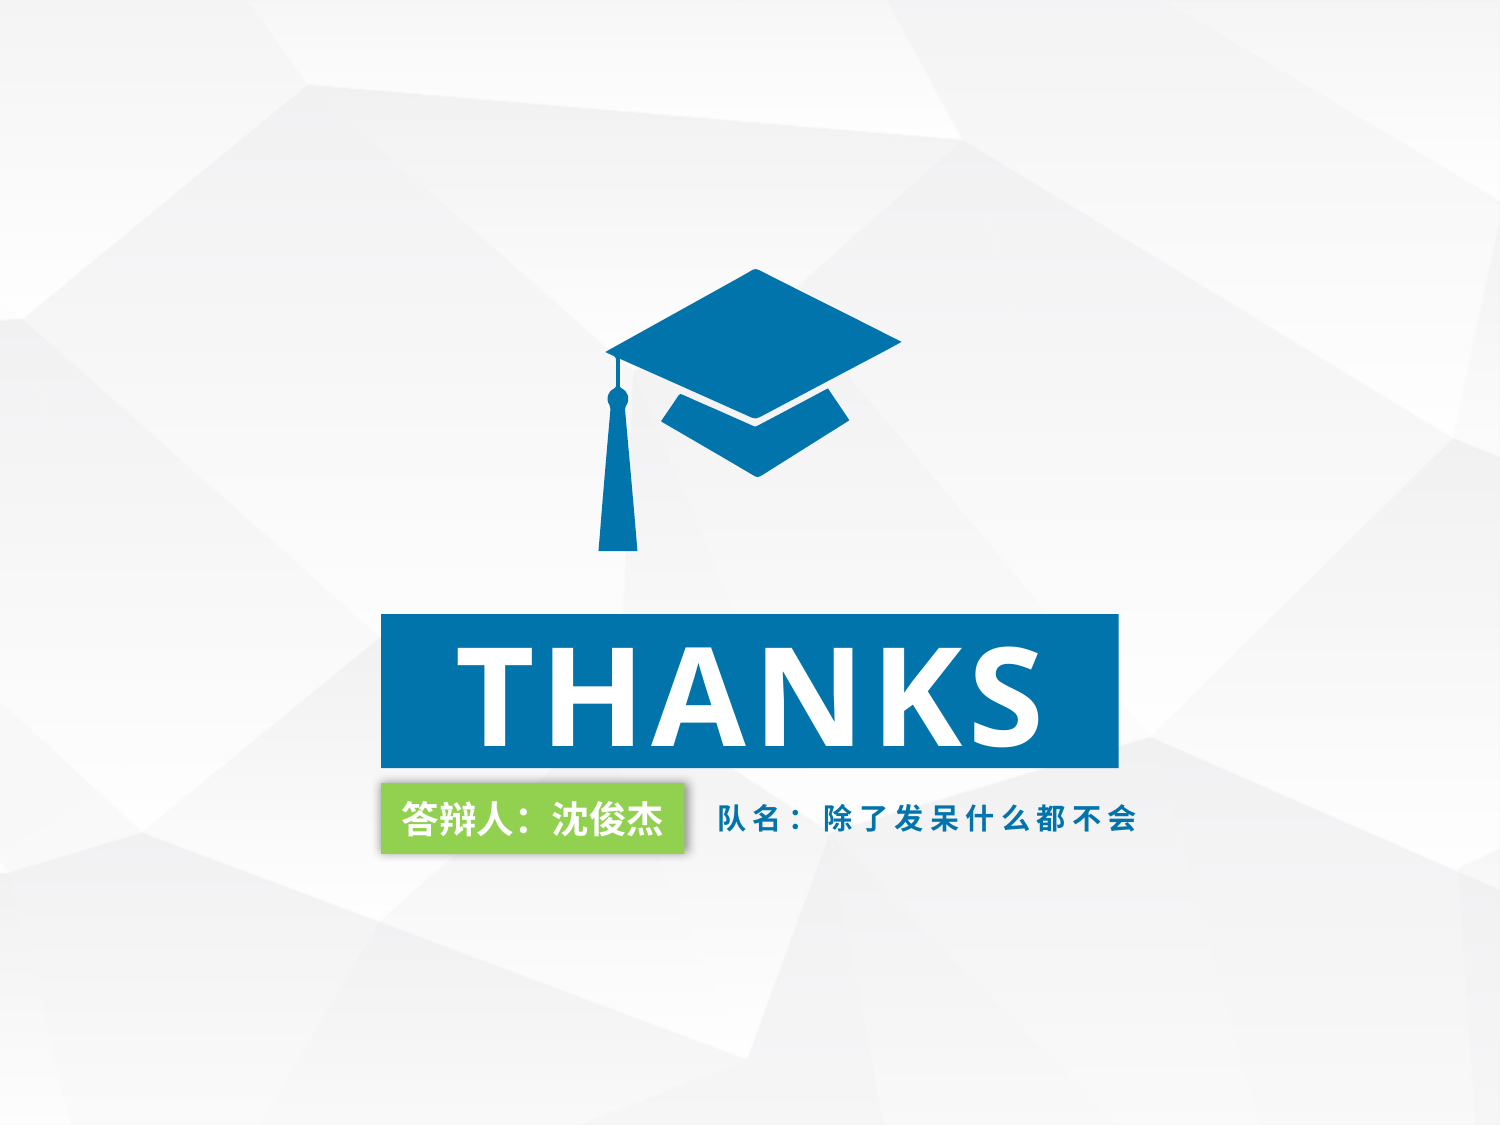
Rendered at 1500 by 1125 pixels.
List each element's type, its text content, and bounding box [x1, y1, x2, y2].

text_box THANKS [380, 613, 1120, 769]
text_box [381, 782, 1158, 854]
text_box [598, 268, 902, 552]
picture [0, 0, 1500, 1125]
